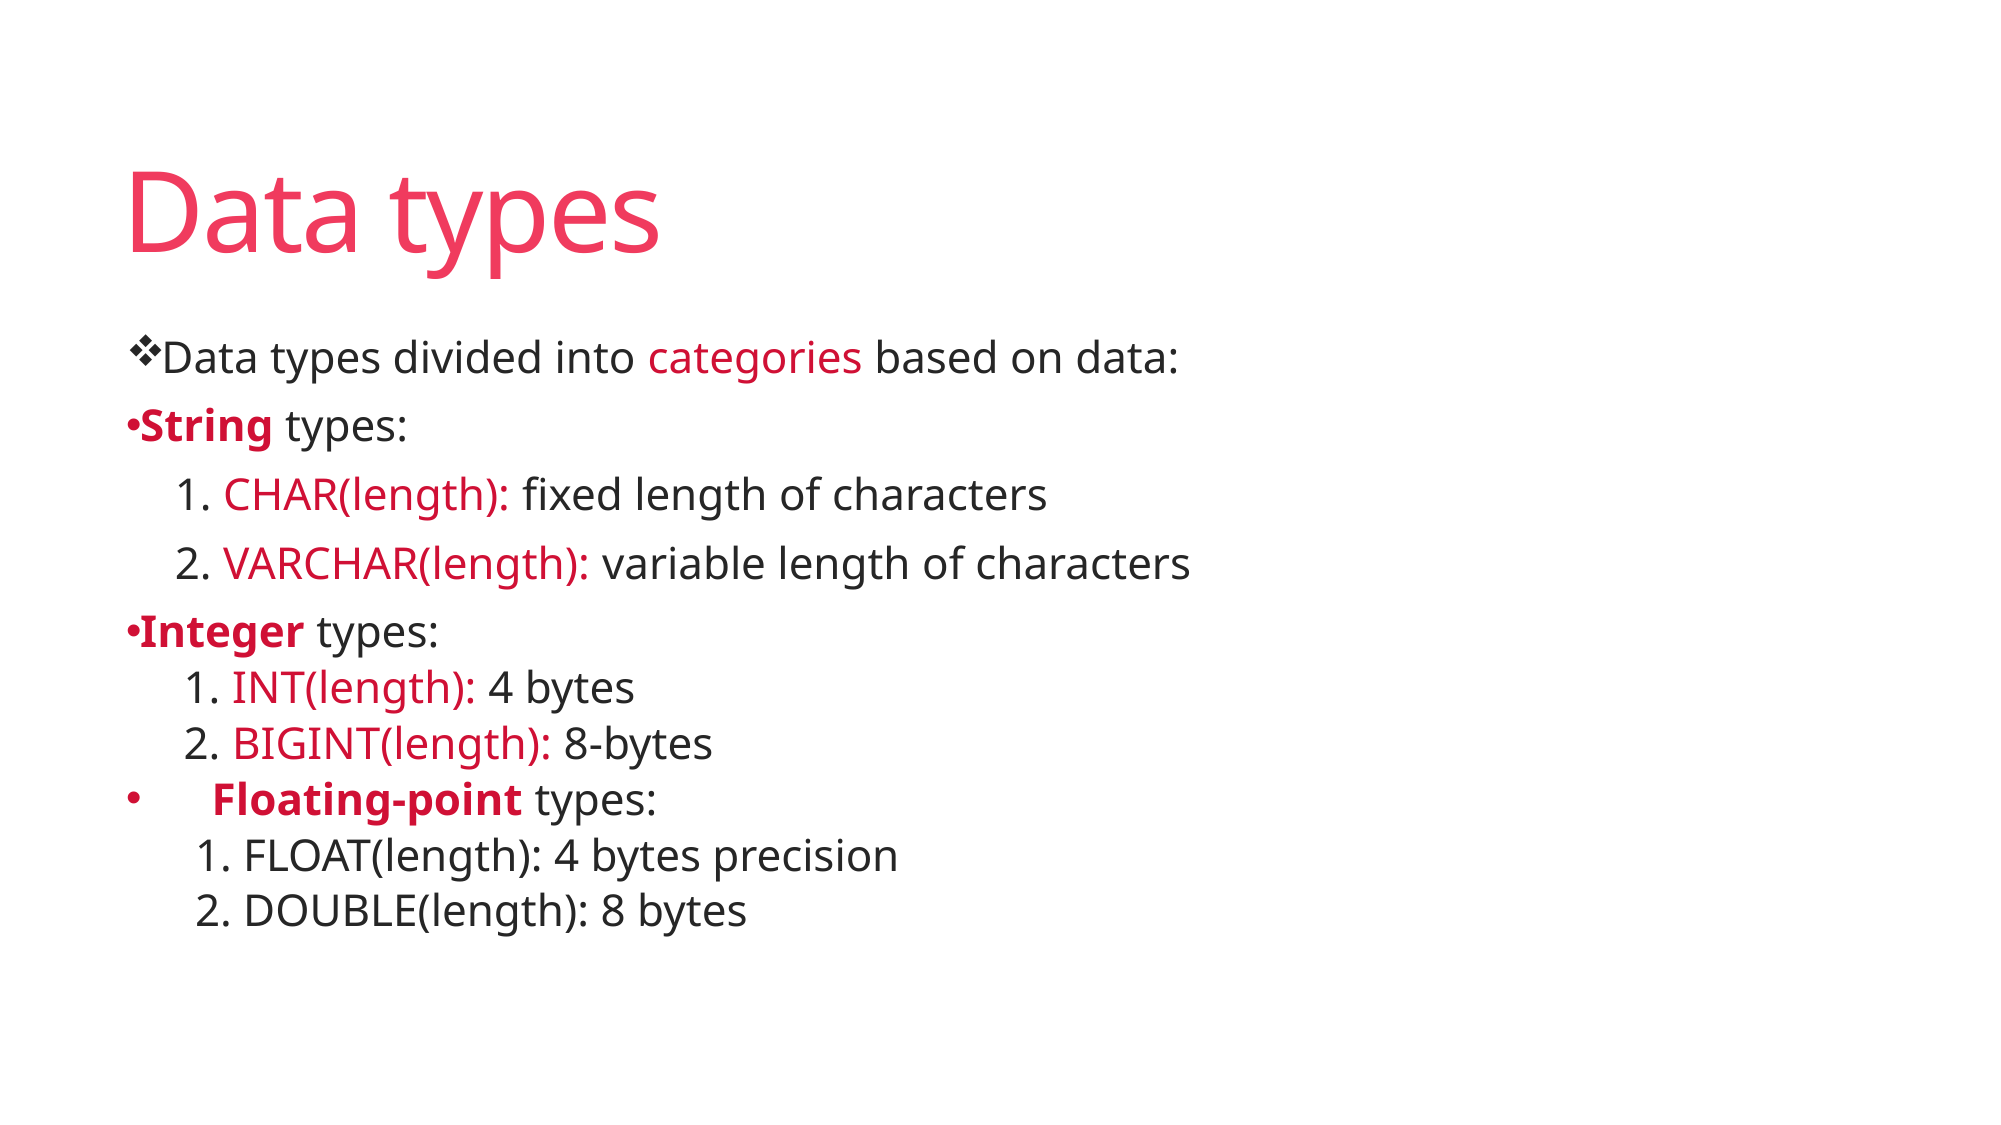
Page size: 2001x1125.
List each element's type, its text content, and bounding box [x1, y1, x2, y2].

list Data types divided into categories based on data: String types: 1. CHAR(length): fixed length of characters 2. VARCHAR(length): variable length of characters Integer types: 1. INT(length): 4 bytes 2. BIGINT(length): 8-bytes Floating-point types: 1. FLOAT(length): 4 bytes precision 2. DOUBLE(length): 8 bytes [111, 329, 1876, 948]
title Data types [107, 81, 1875, 354]
